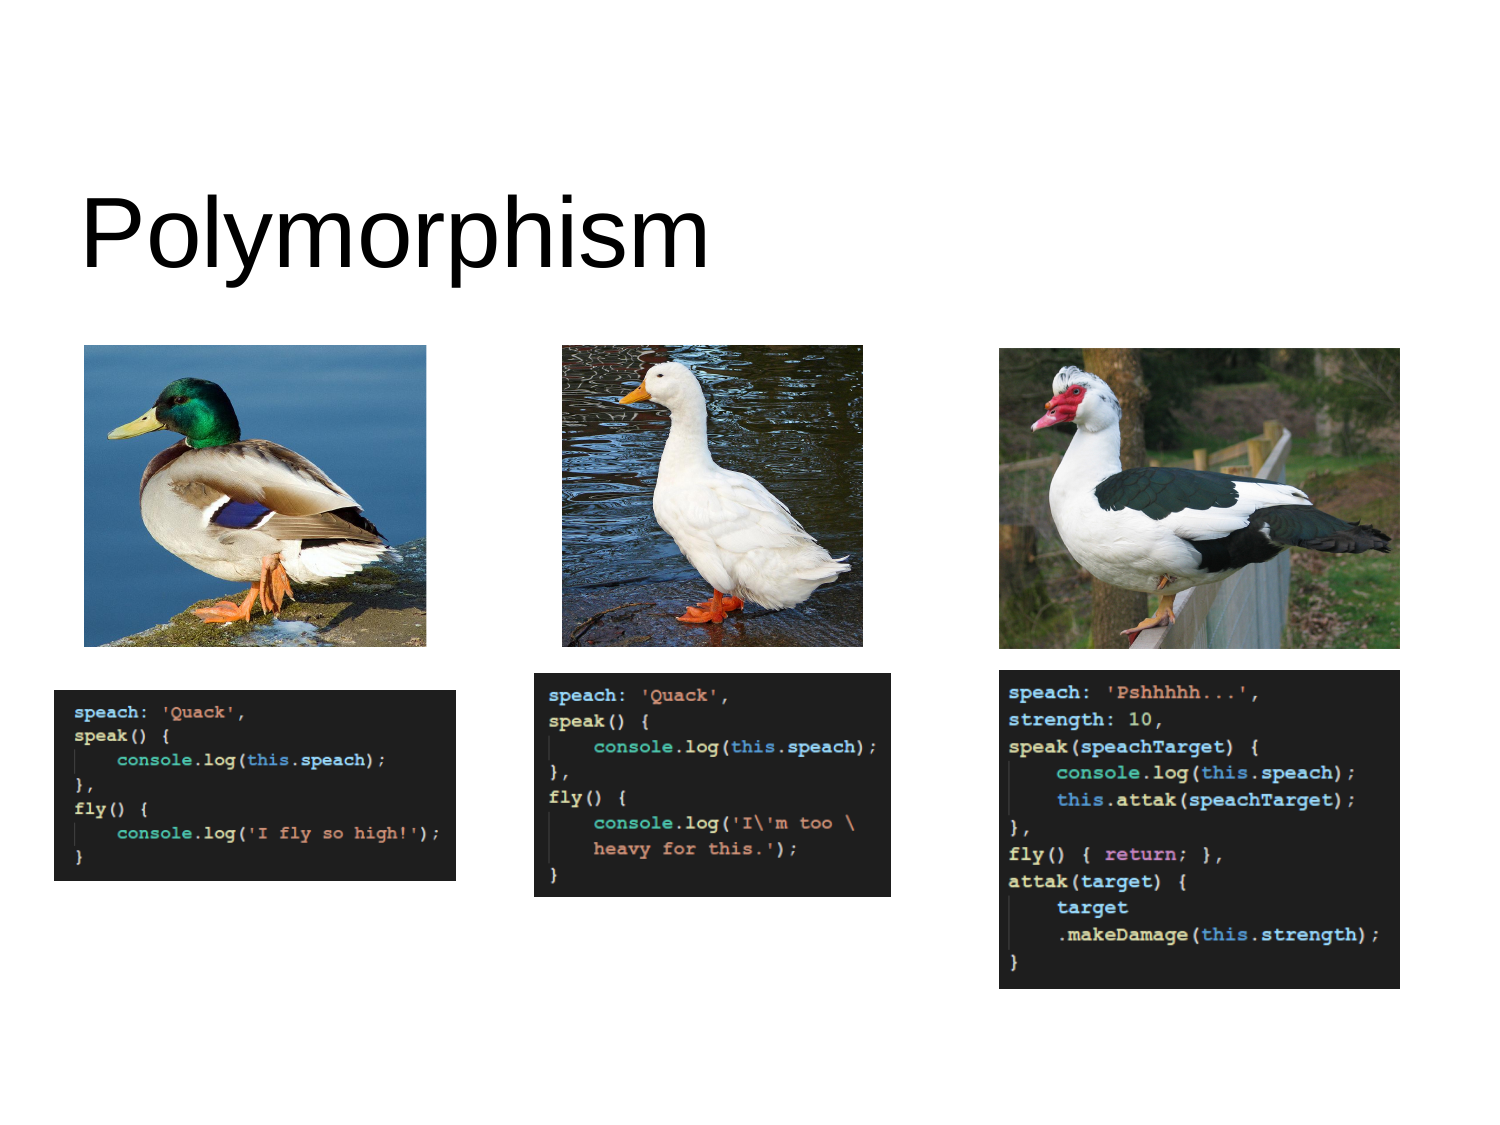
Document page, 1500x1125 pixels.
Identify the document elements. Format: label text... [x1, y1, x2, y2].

picture [533, 673, 892, 897]
picture [998, 347, 1401, 649]
text_box Polymorphism [65, 153, 1458, 303]
picture [54, 690, 456, 881]
picture [998, 670, 1401, 989]
picture [561, 345, 863, 647]
picture [83, 345, 427, 647]
